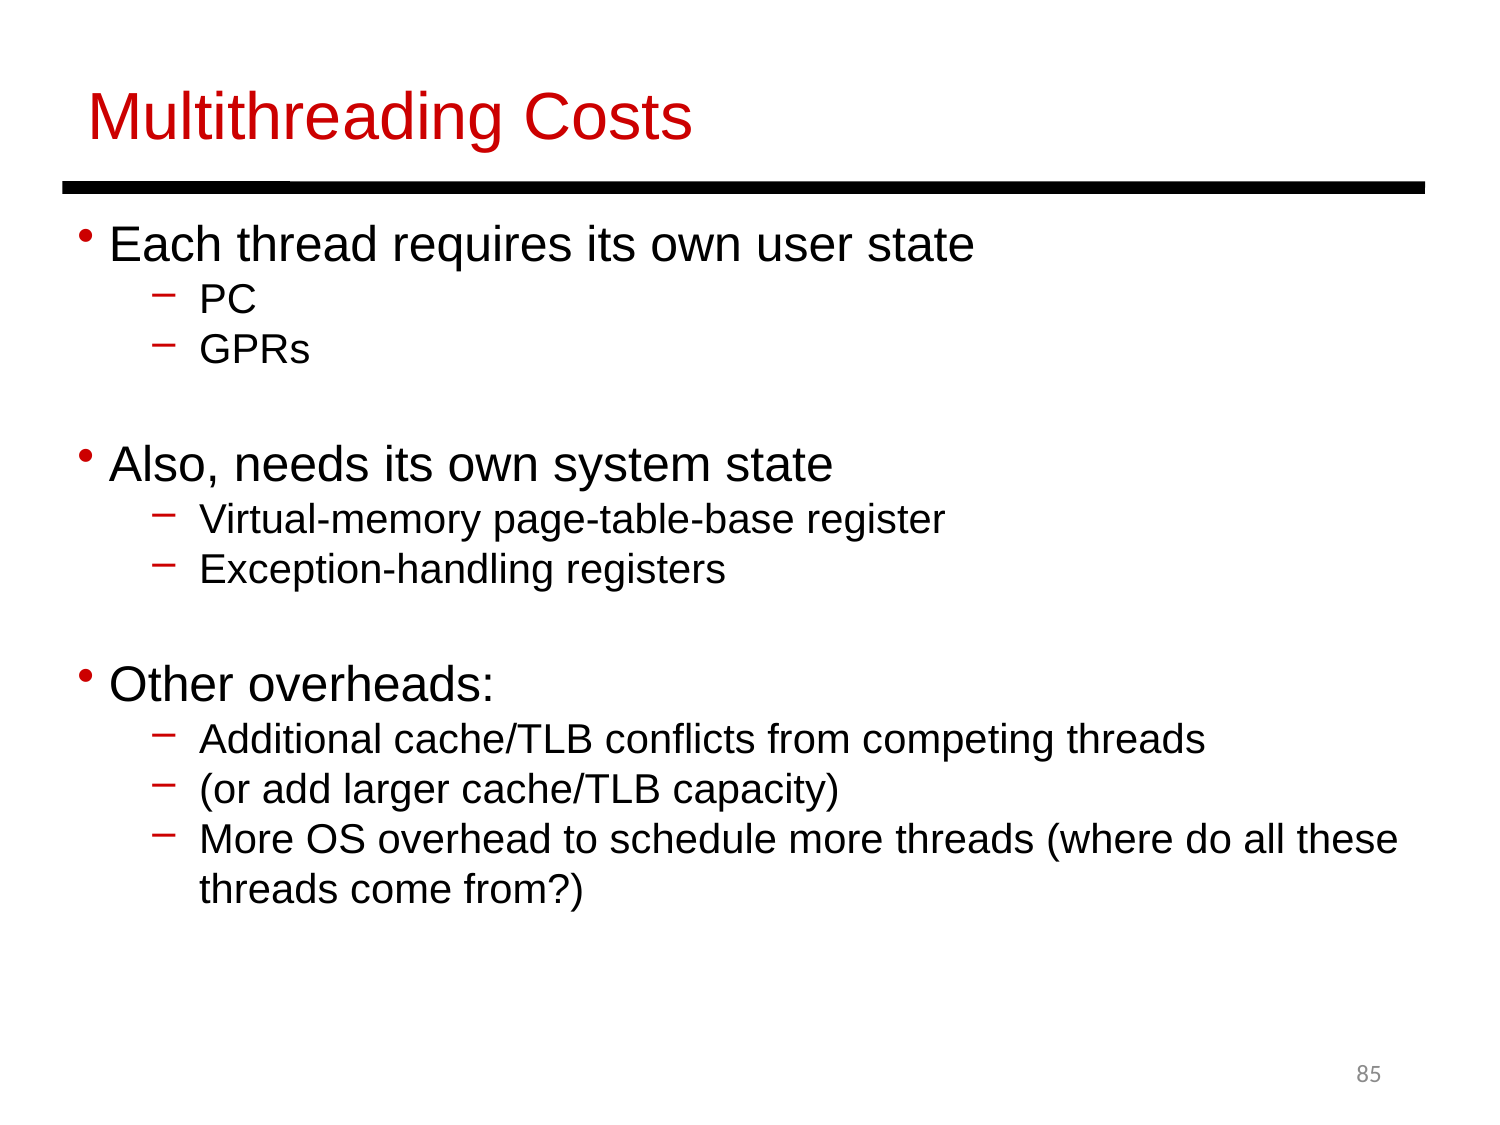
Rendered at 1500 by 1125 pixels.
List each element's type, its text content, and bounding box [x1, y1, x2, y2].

slide_number 85 [1059, 1042, 1397, 1103]
text_box Multithreading Costs [72, 65, 1228, 160]
text_box Each thread requires its own user state PC GPRs Also, needs its own system state Virtual-memory page-table-base register Exception-handling registers Other overheads: Additional cache/TLB conflicts from competing threads (or add larger cache/TLB capacity) More OS overhead to schedule more threads (where do all these threads come from?) [62, 203, 1455, 979]
